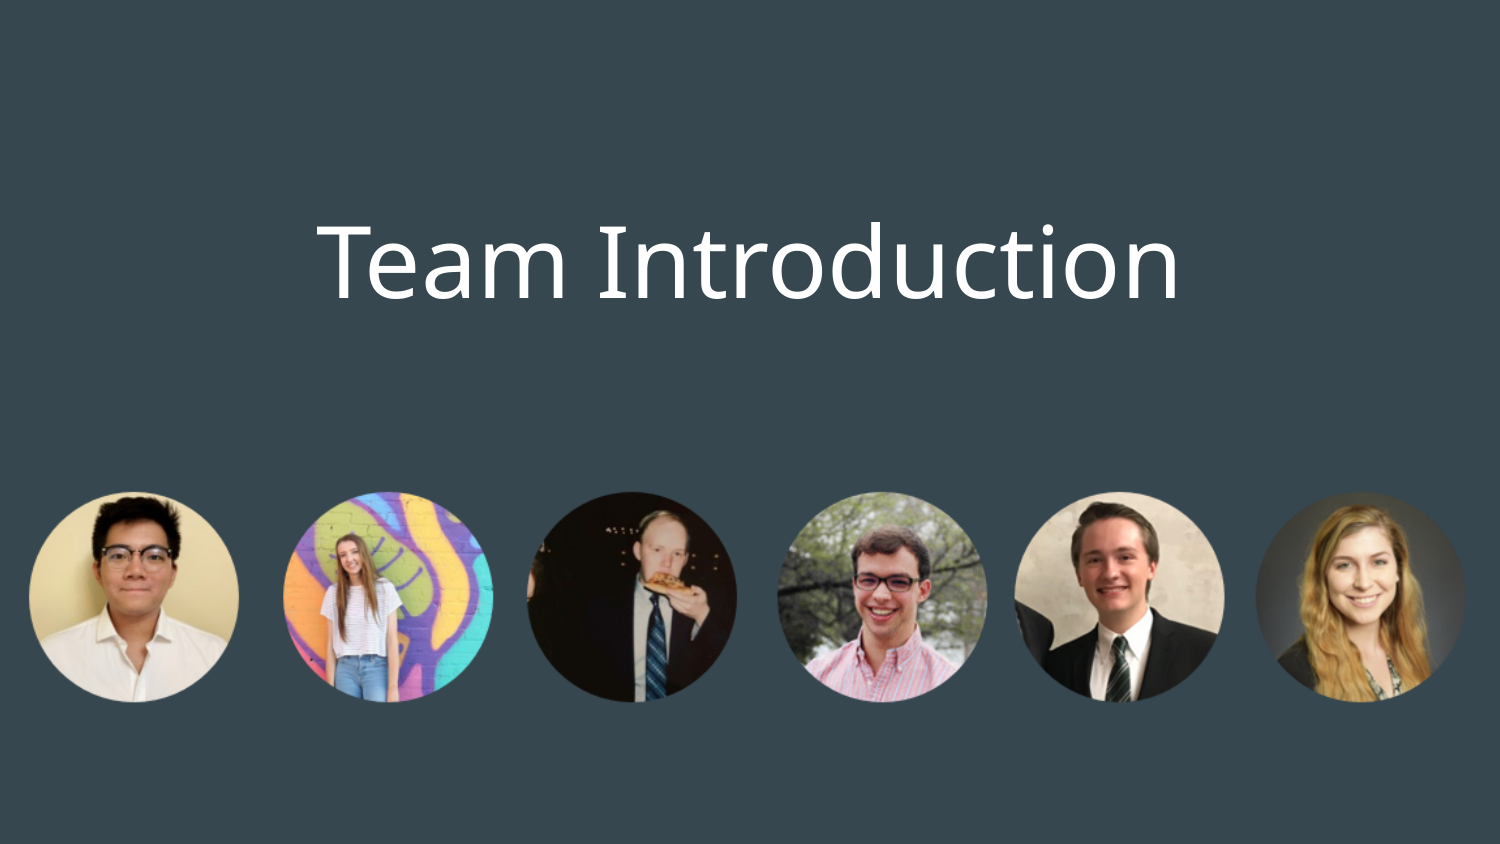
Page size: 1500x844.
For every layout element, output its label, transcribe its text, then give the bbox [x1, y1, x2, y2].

title Team Introduction [105, 188, 1394, 330]
picture [24, 465, 1476, 722]
